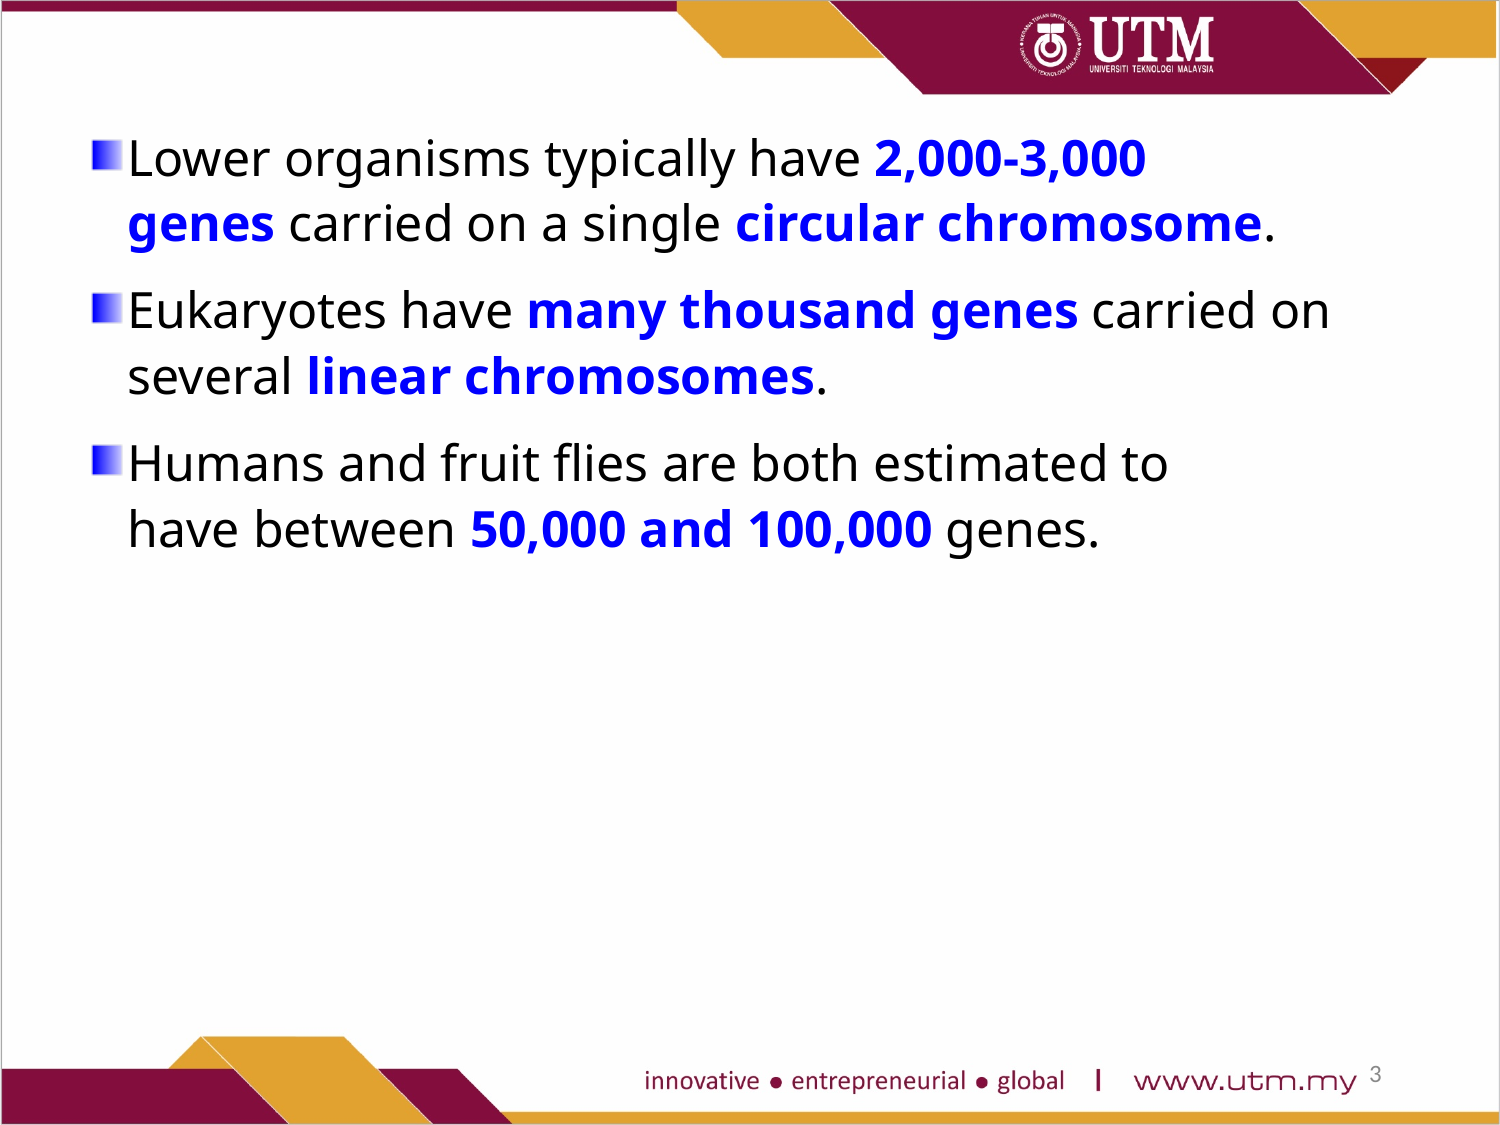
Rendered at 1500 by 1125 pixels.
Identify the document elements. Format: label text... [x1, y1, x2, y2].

list Lower organisms typically have 2,000-3,000 genes carried on a single circular chromosome. Eukaryotes have many thousand genes carried on several linear chromosomes. Humans and fruit flies are both estimated to have between 50,000 and 100,000 genes. [75, 112, 1400, 788]
picture [0, 0, 1500, 1125]
slide_number 3 [1059, 1042, 1397, 1103]
